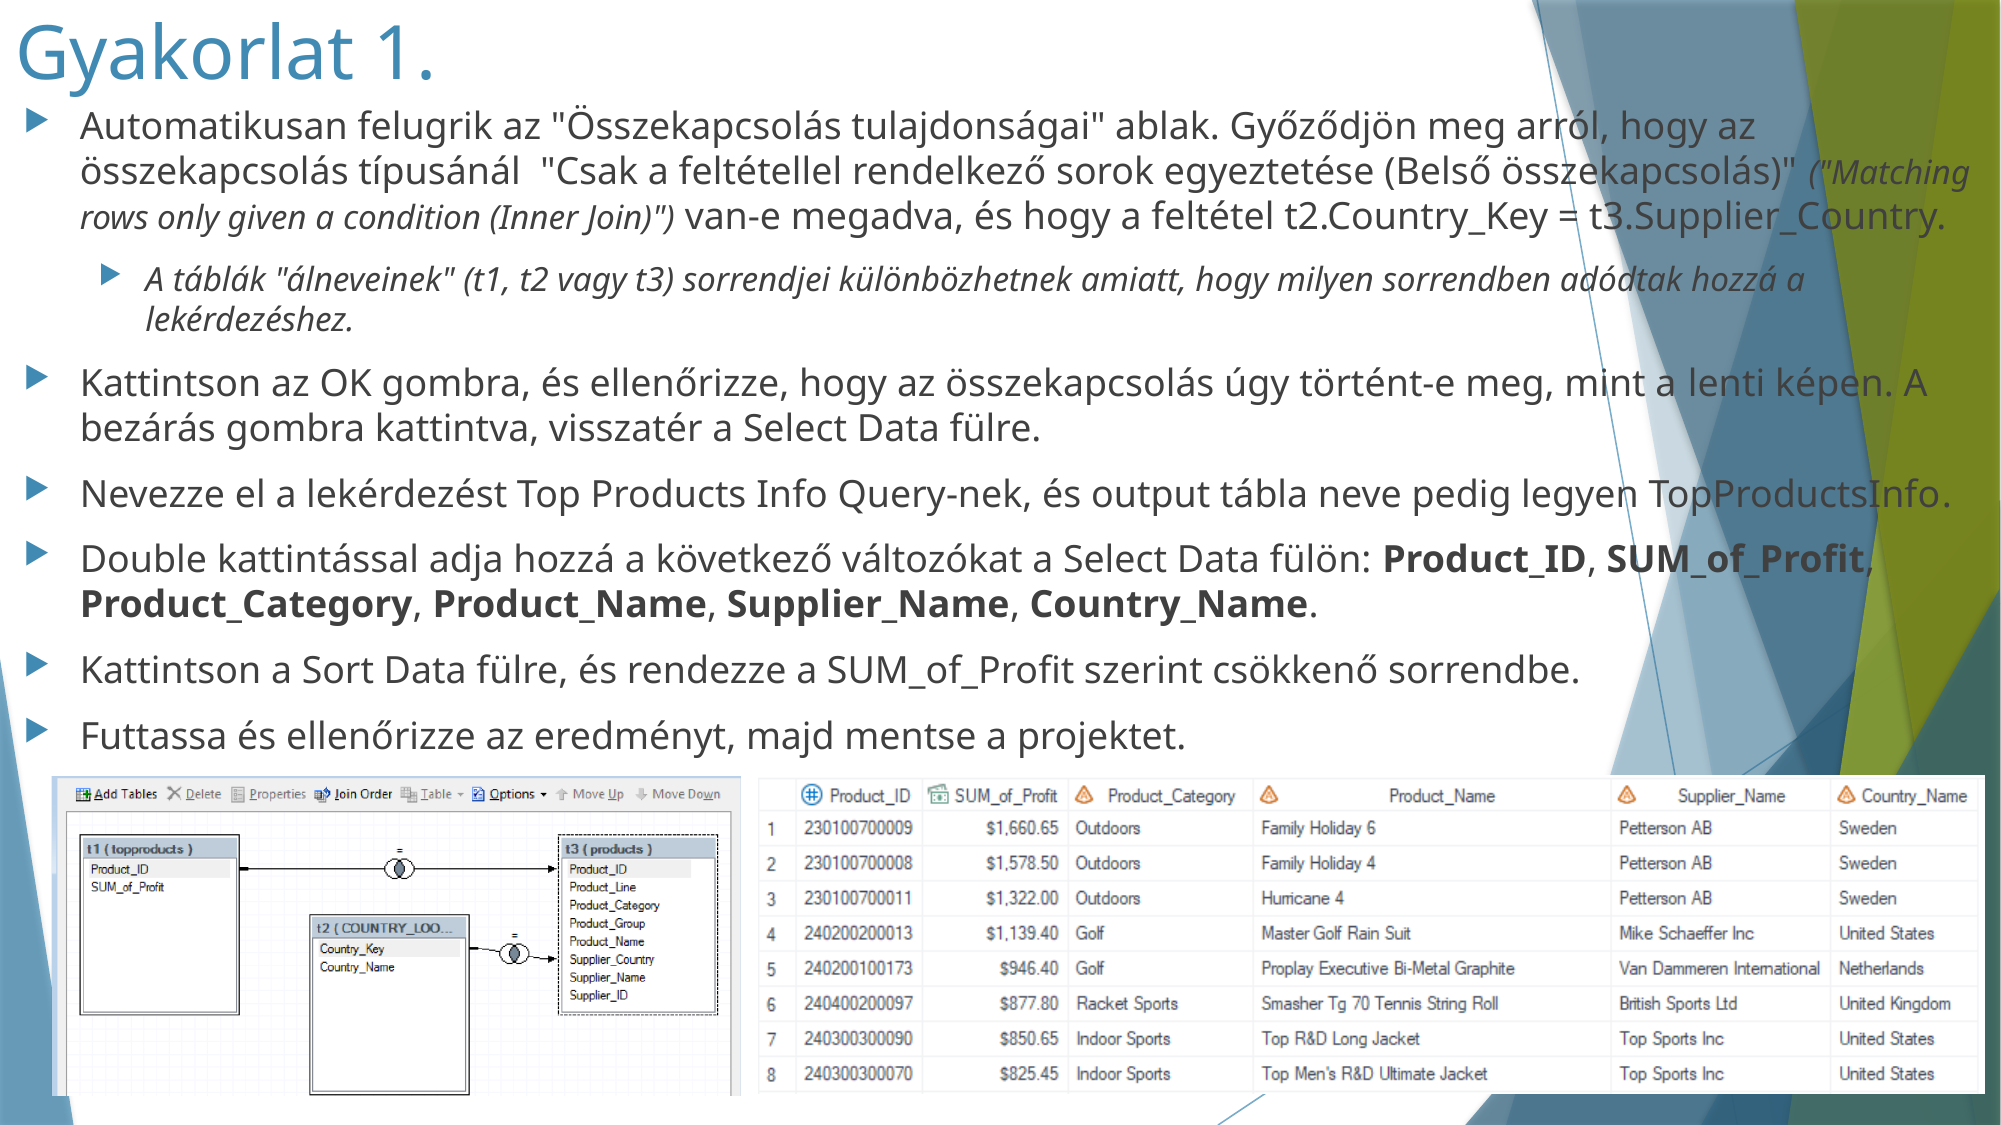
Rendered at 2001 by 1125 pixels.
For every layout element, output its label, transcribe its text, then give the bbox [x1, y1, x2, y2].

picture [51, 775, 742, 1097]
text_box Gyakorlat 1. [0, 0, 1977, 116]
list Automatikusan felugrik az "Összekapcsolás tulajdonságai" ablak. Győződjön meg arról, hogy az összekapcsolás típusánál "Csak a feltétellel rendelkező sorok egyeztetése (Belső összekapcsolás)" ("Matching rows only given a condition (Inner Join)") van-e megadva, és hogy a feltétel t2.Country_Key = t3.Supplier_Country. A táblák "álneveinek" (t1, t2 vagy t3) sorrendjei különbözhetnek amiatt, hogy milyen sorrendben adódtak hozzá a lekérdezéshez. Kattintson az OK gombra, és ellenőrizze, hogy az összekapcsolás úgy történt-e meg, mint a lenti képen. A bezárás gombra kattintva, visszatér a Select Data fülre. Nevezze el a lekérdezést Top Products Info Query-nek, és output tábla neve pedig legyen TopProductsInfo. Double kattintással adja hozzá a következő változókat a Select Data fülön: Product_ID, SUM_of_Profit, Product_Category, Product_Name, Supplier_Name, Country_Name. Kattintson a Sort Data fülre, és rendezze a SUM_of_Profit szerint csökkenő sorrendbe. Futtassa és ellenőrizze az eredményt, majd mentse a projektet. [8, 94, 1996, 1125]
picture [757, 775, 1986, 1095]
